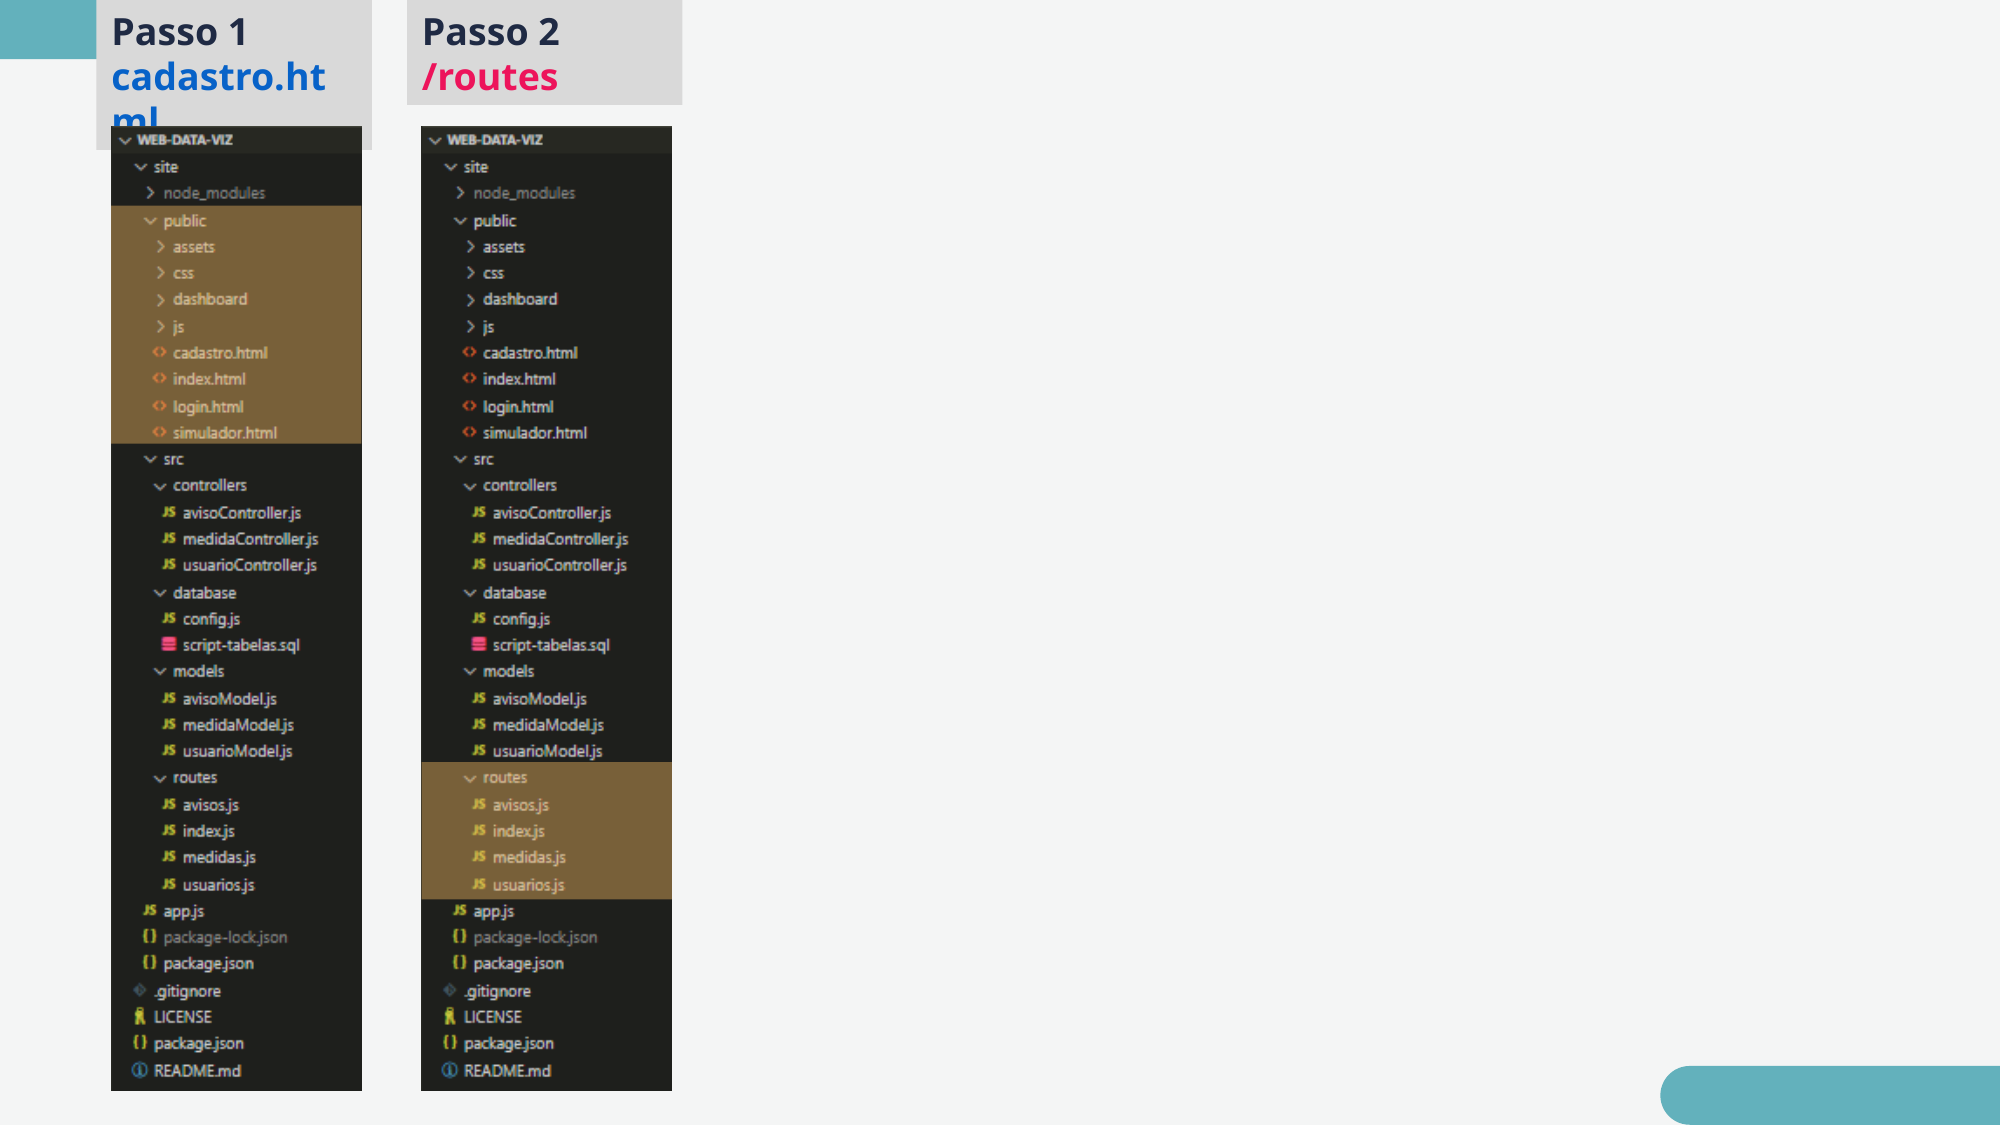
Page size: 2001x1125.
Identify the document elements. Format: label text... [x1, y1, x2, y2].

text_box Passo 2 /routes [407, 0, 683, 105]
text_box Passo 1 cadastro.html [96, 0, 372, 150]
picture [111, 126, 362, 1092]
picture [421, 126, 672, 1092]
